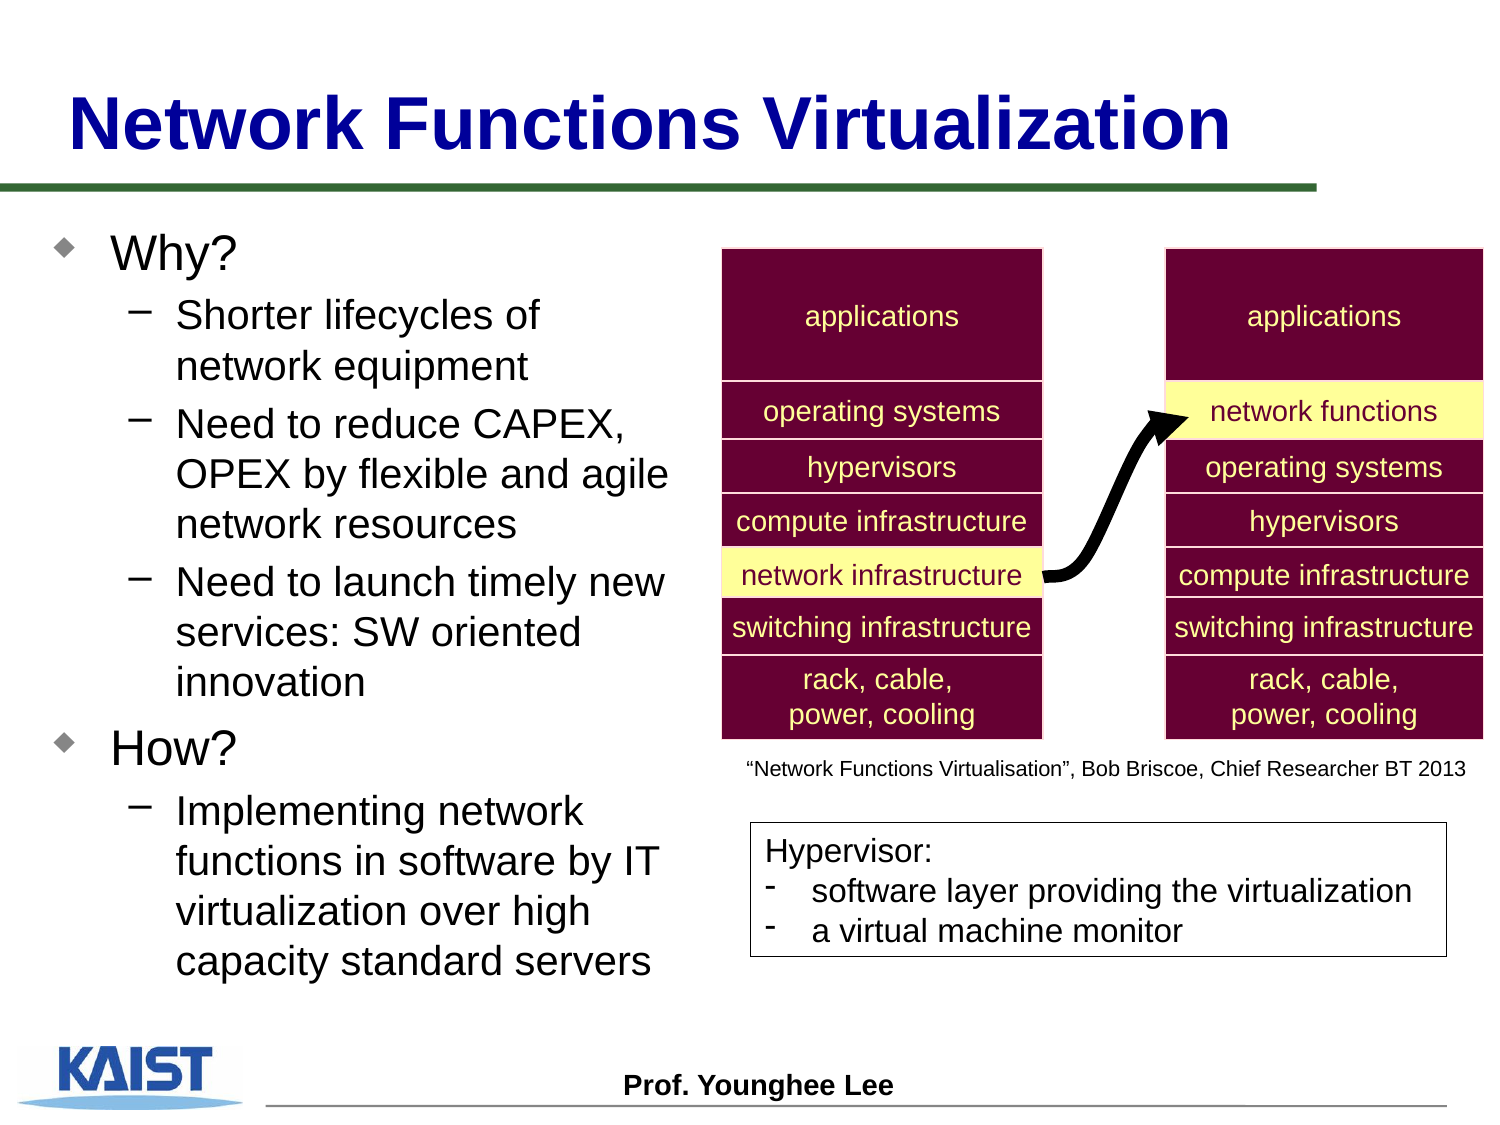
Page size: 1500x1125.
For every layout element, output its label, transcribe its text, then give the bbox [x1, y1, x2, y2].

text_box “Network Functions Virtualisation”, Bob Briscoe, Chief Researcher BT 2013 [731, 748, 1483, 789]
picture [17, 1046, 243, 1110]
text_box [721, 248, 1484, 740]
title Network Functions Virtualization [53, 65, 1471, 172]
text_box Hypervisor: software layer providing the virtualization a virtual machine monitor [750, 822, 1447, 957]
list Why? Shorter lifecycles of network equipment Need to reduce CAPEX, OPEX by flexible and agile network resources Need to launch timely new services: SW oriented innovation How? Implementing network functions in software by IT virtualization over high capacity standard servers [38, 212, 703, 1035]
